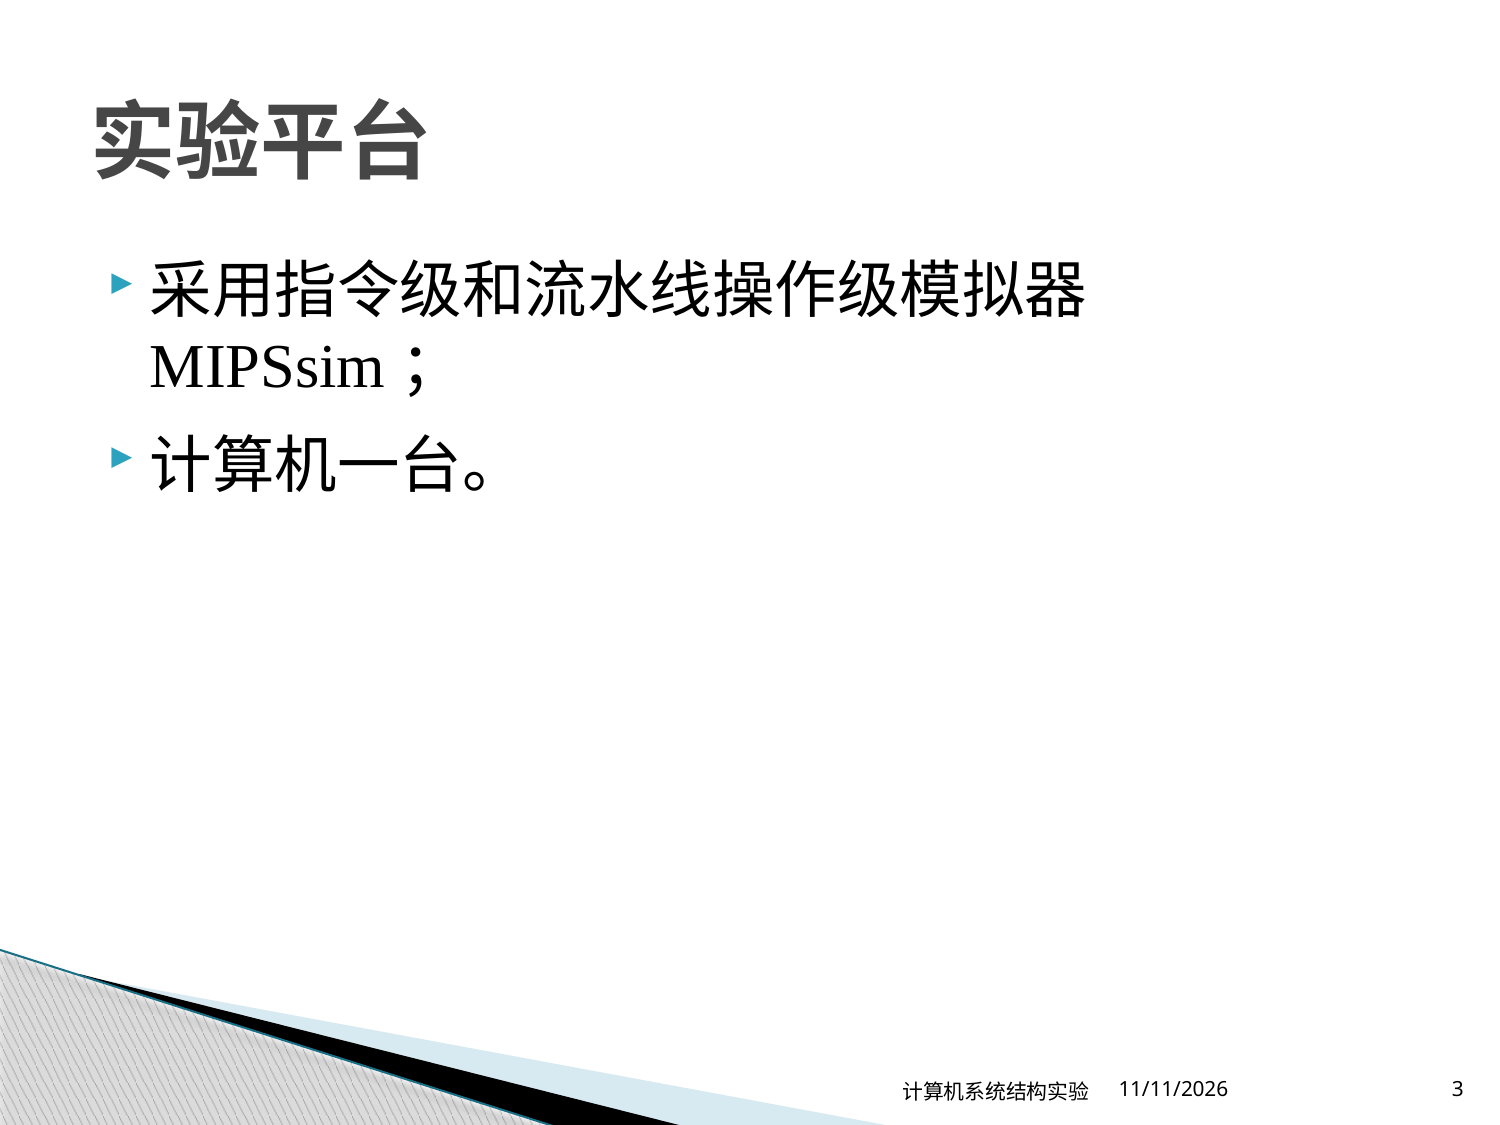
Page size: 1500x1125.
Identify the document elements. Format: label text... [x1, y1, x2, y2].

slide_number 3 [1418, 1051, 1479, 1112]
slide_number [1105, 1051, 1418, 1112]
footer 计算机系统结构实验 [718, 1051, 1105, 1112]
title 实验平台 [75, 45, 1425, 233]
list 采用指令级和流水线操作级模拟器MIPSsim； 计算机一台。 [75, 242, 1425, 986]
